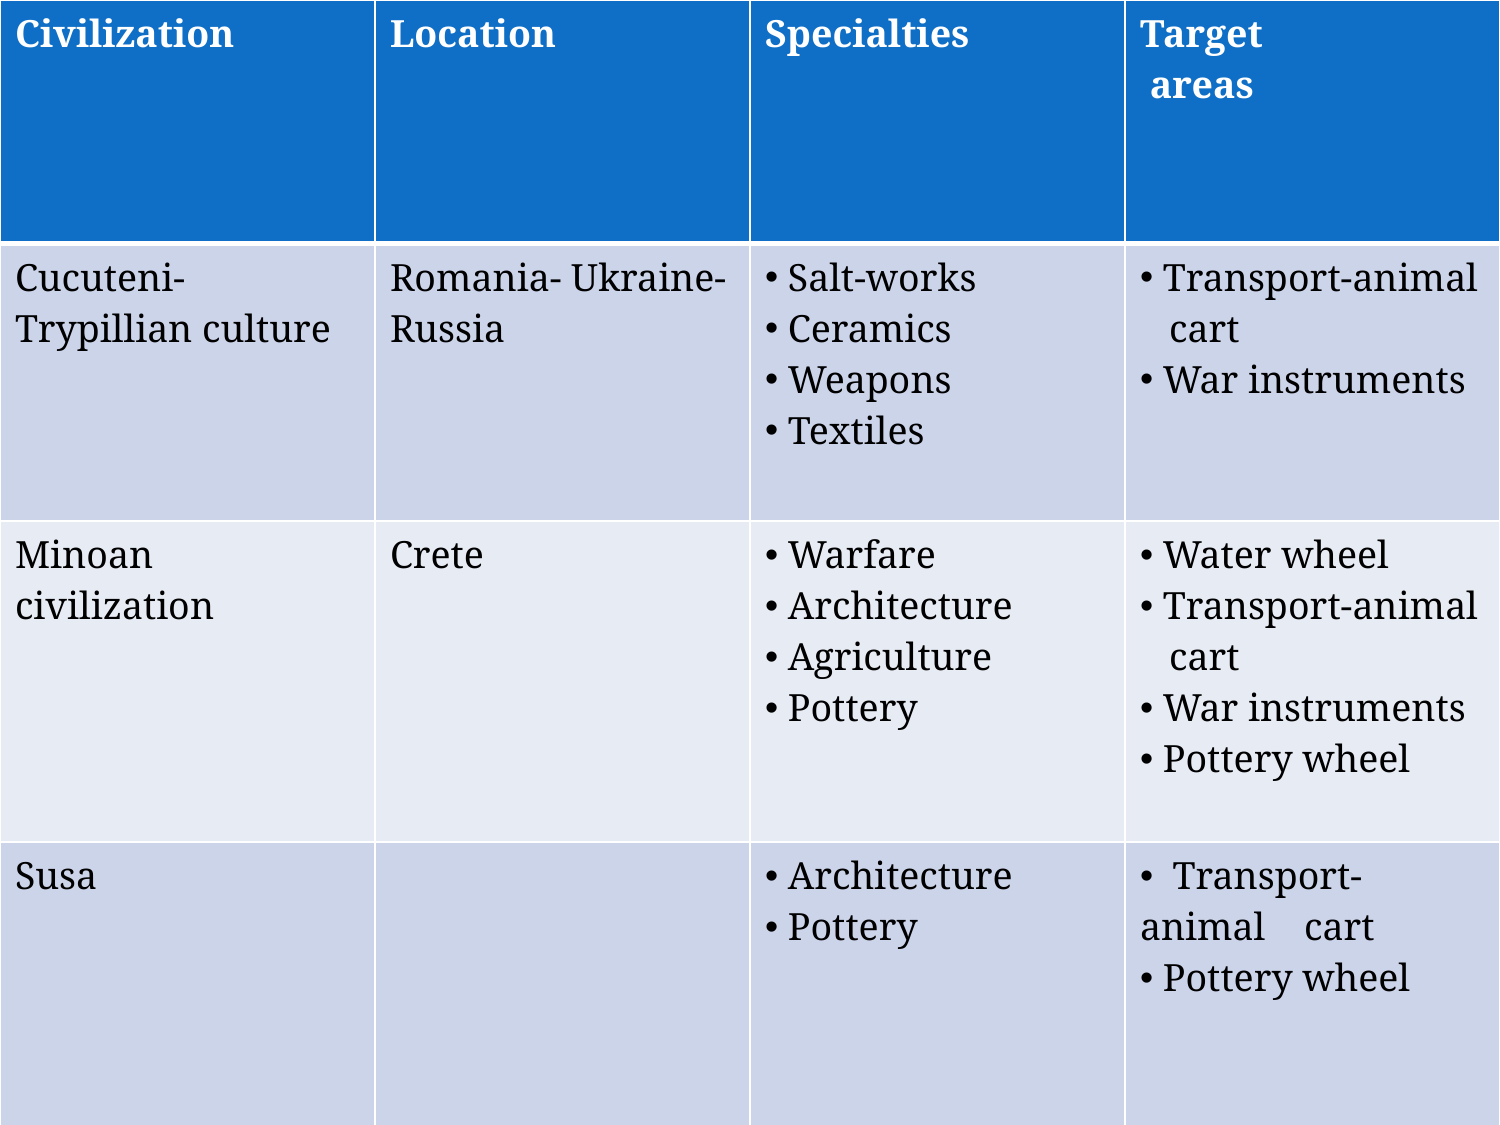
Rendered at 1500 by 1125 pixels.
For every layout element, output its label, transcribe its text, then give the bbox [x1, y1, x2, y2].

table_header Specialties [751, 1, 1124, 241]
table_cell Salt-works Ceramics Weapons Textiles [751, 246, 1124, 520]
table_cell Architecture Pottery [751, 843, 1124, 1125]
table_cell Romania- Ukraine- Russia [376, 246, 749, 520]
table_header Target areas [1126, 1, 1499, 241]
table_cell Minoan civilization [1, 522, 374, 841]
table_cell Susa [1, 843, 374, 1125]
table_cell [376, 843, 749, 1125]
table_header Location [376, 1, 749, 241]
table_cell Transport-animal cart War instruments [1126, 246, 1499, 520]
table_cell Transport-animal cart Pottery wheel [1126, 843, 1499, 1125]
table_cell Warfare Architecture Agriculture Pottery [751, 522, 1124, 841]
table_cell Water wheel Transport-animal cart War instruments Pottery wheel [1126, 522, 1499, 841]
table_cell Crete [376, 522, 749, 841]
table_header Civilization [1, 1, 374, 241]
table_cell Cucuteni-Trypillian culture [1, 246, 374, 520]
